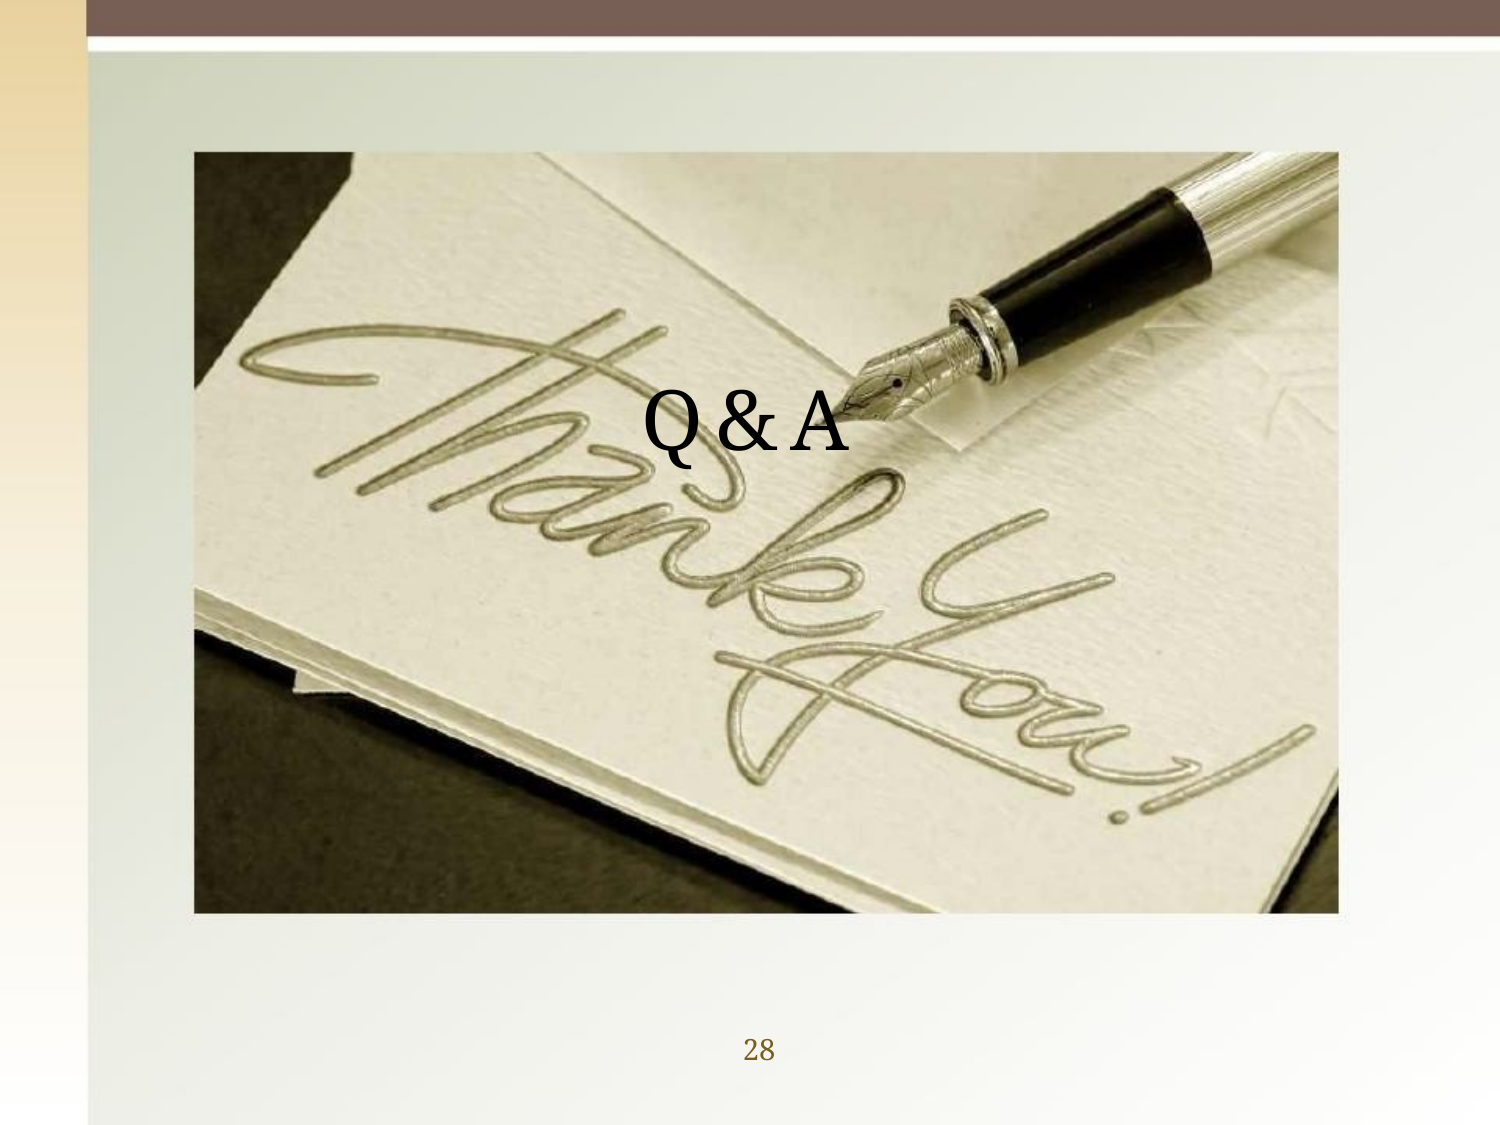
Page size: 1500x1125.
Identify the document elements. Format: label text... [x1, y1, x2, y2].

text_box Q&A [639, 367, 859, 468]
text_box [0, 0, 1500, 1125]
text_box 28 [740, 1035, 779, 1067]
